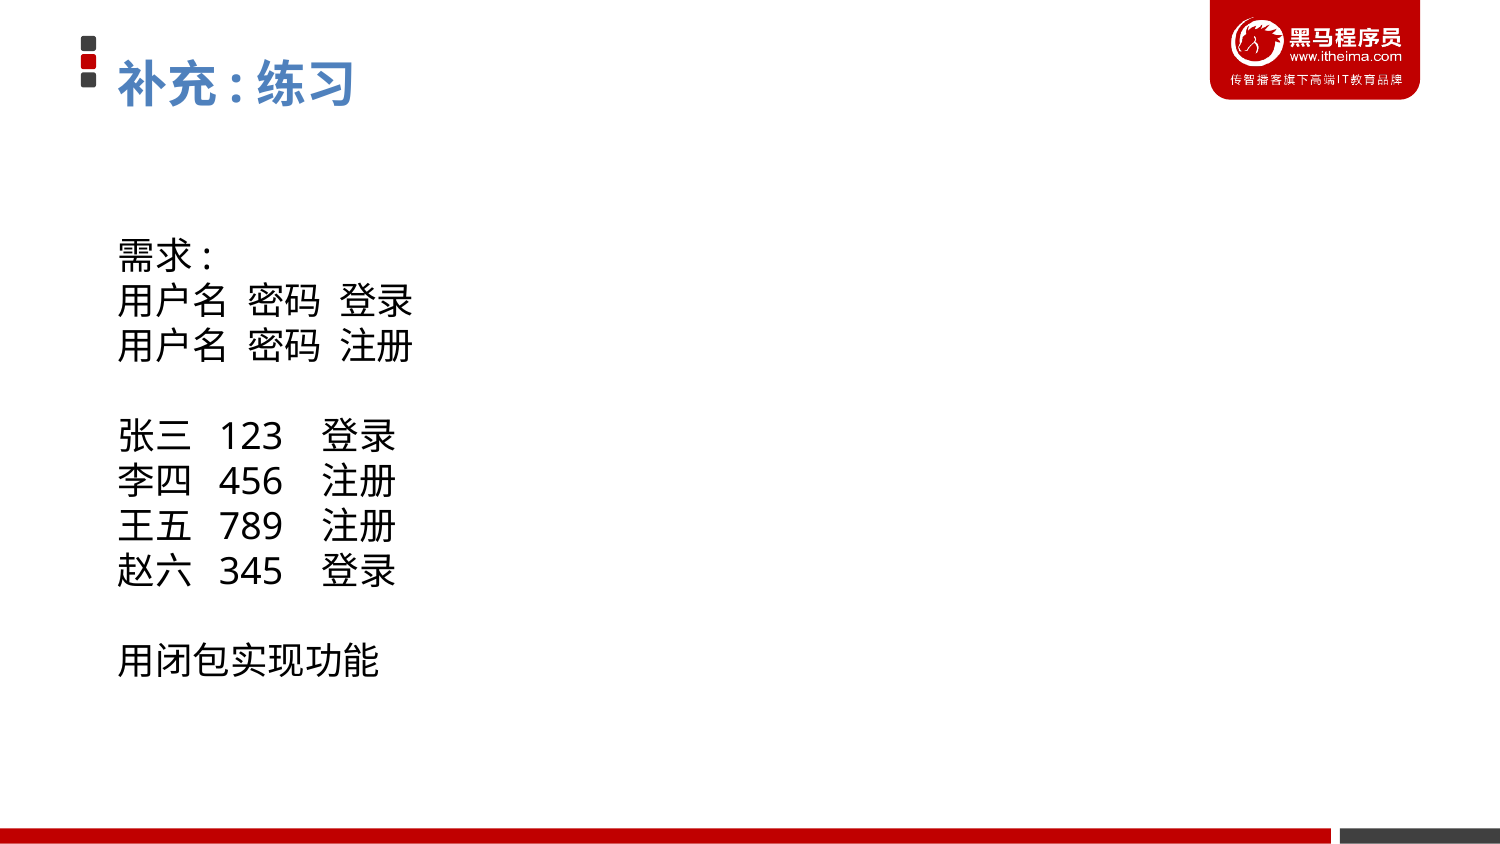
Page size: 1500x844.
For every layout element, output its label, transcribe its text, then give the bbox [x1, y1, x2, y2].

list 需求: 用户名 密码 登录 用户名 密码 注册 张三 123 登录 李四 456 注册 王五 789 注册 赵六 345 登录 用闭包实现功能 [103, 224, 1397, 760]
title 补充:练习 [103, 44, 1397, 208]
picture [1212, 8, 1421, 94]
